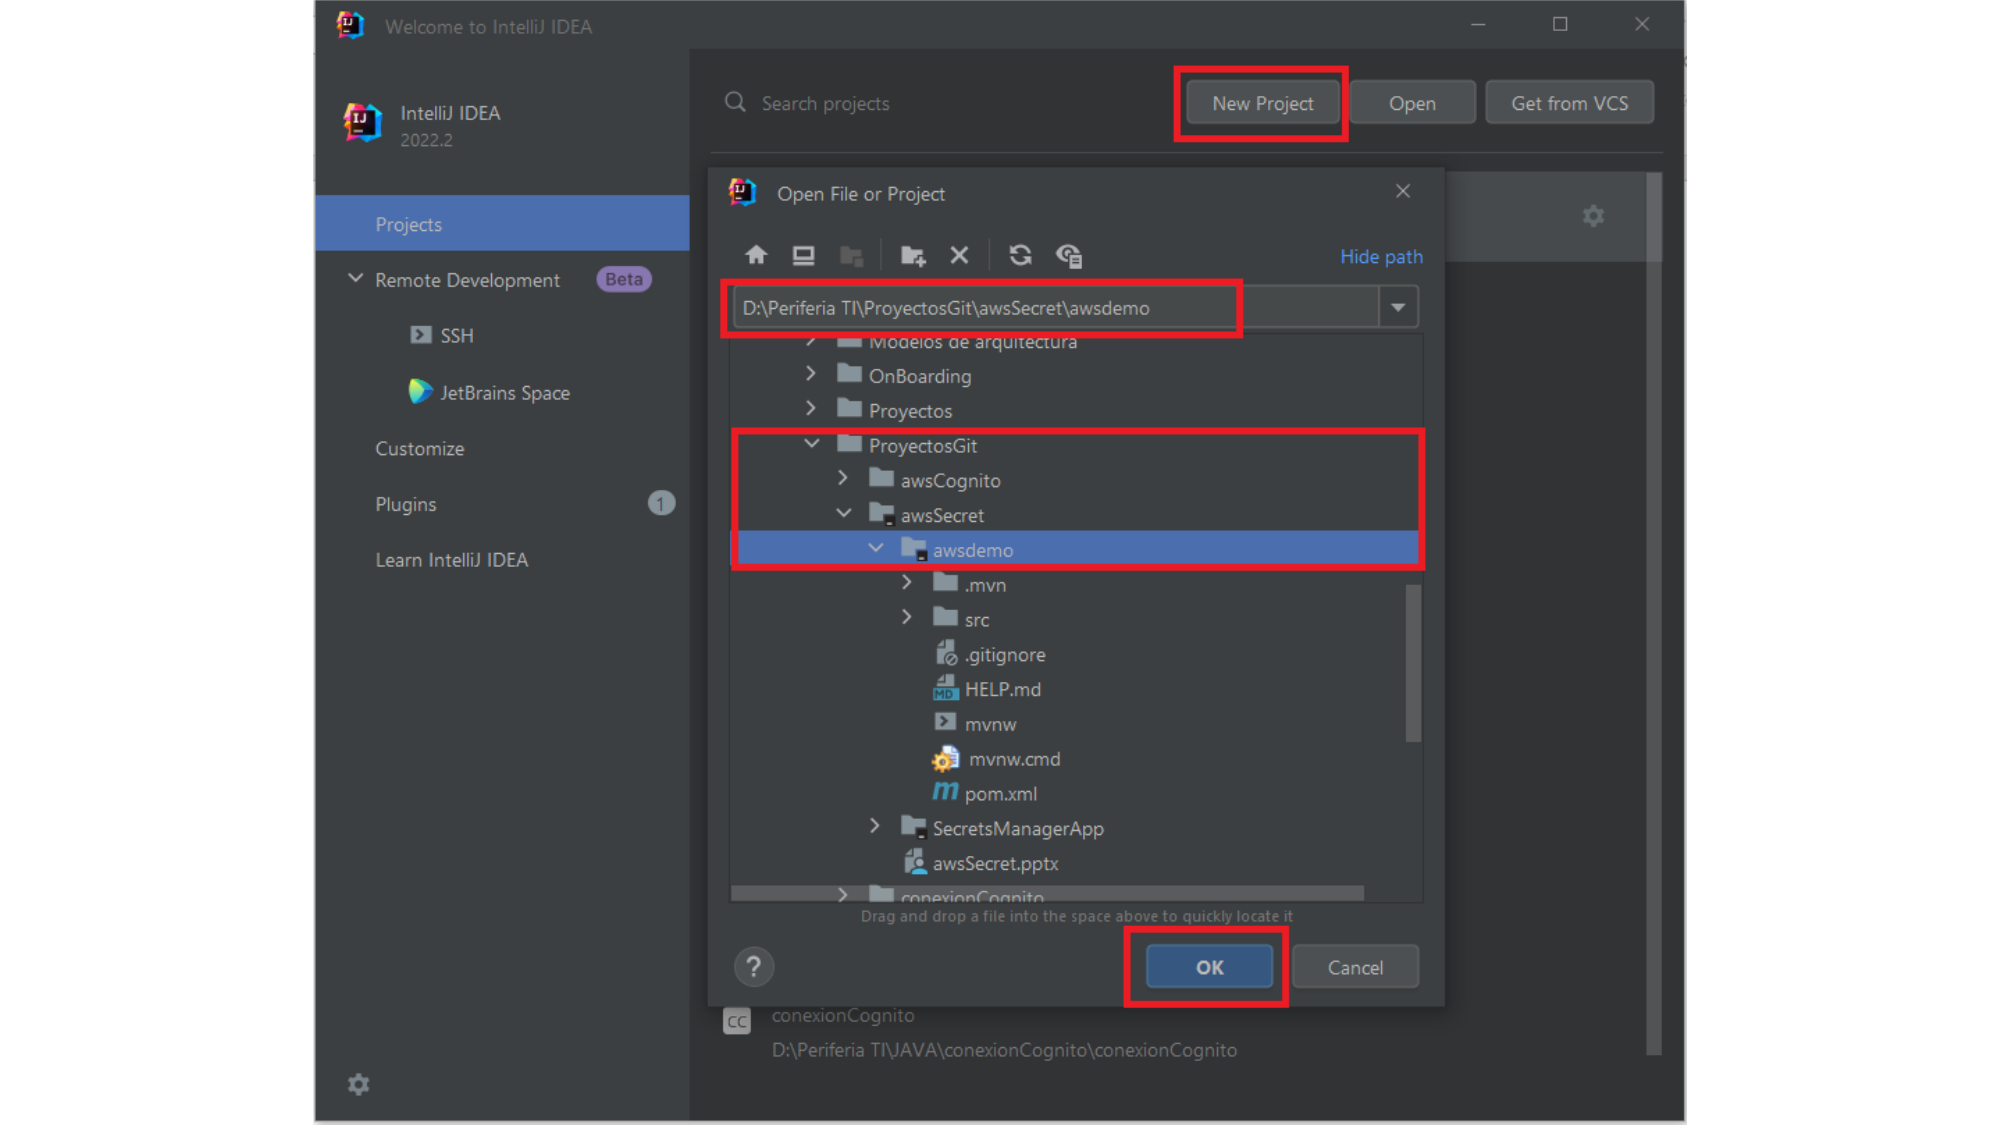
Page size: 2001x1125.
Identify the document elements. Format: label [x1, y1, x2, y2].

picture [313, 0, 1687, 1125]
